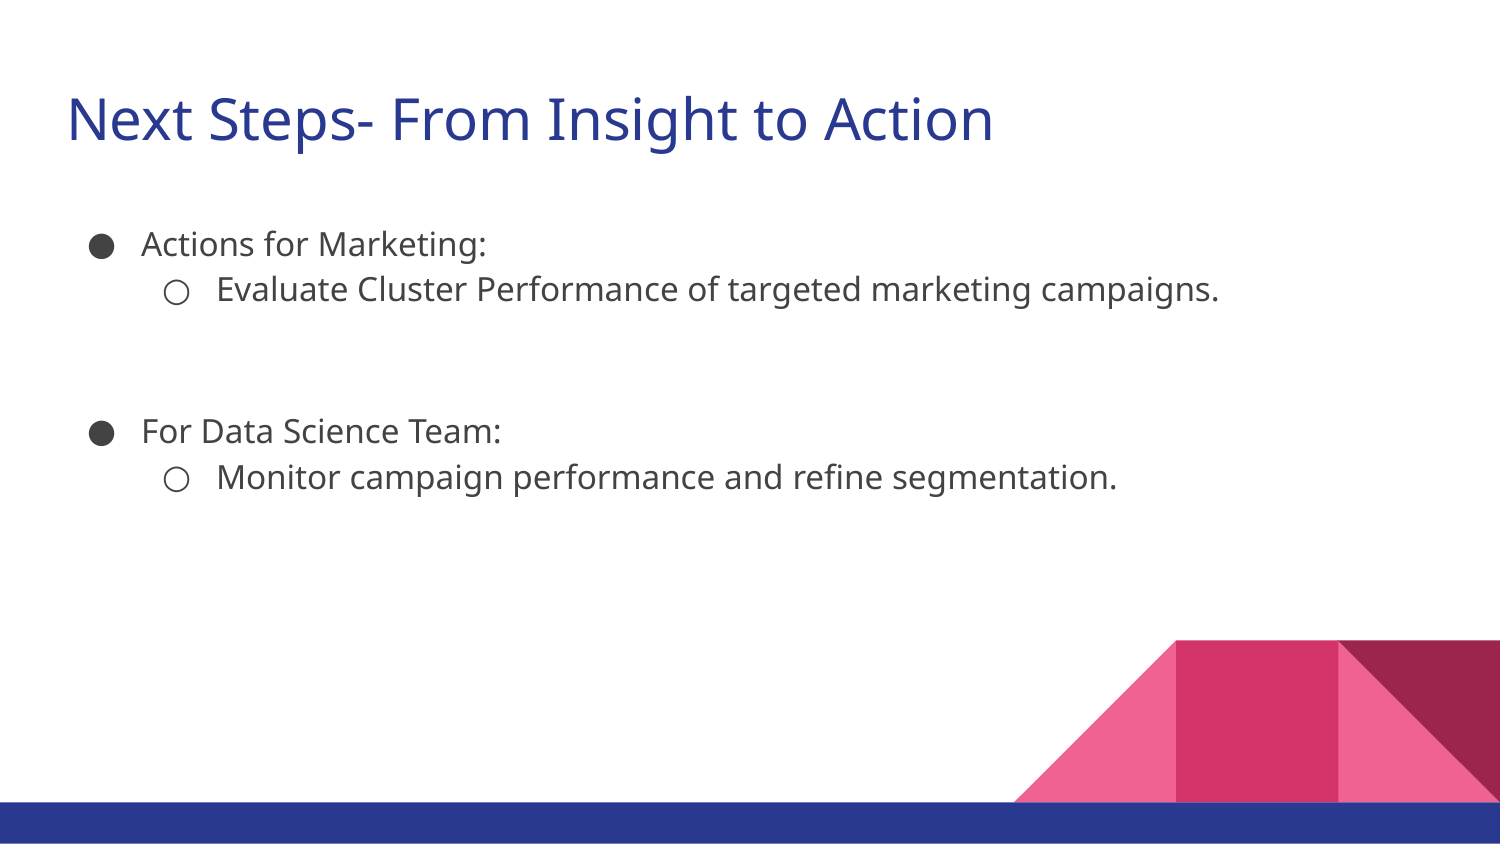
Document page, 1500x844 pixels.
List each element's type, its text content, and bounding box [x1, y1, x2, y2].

list Actions for Marketing: Evaluate Cluster Performance of targeted marketing campaigns. For Data Science Team: Monitor campaign performance and refine segmentation. [51, 201, 1449, 750]
title Next Steps- From Insight to Action [51, 67, 1449, 167]
